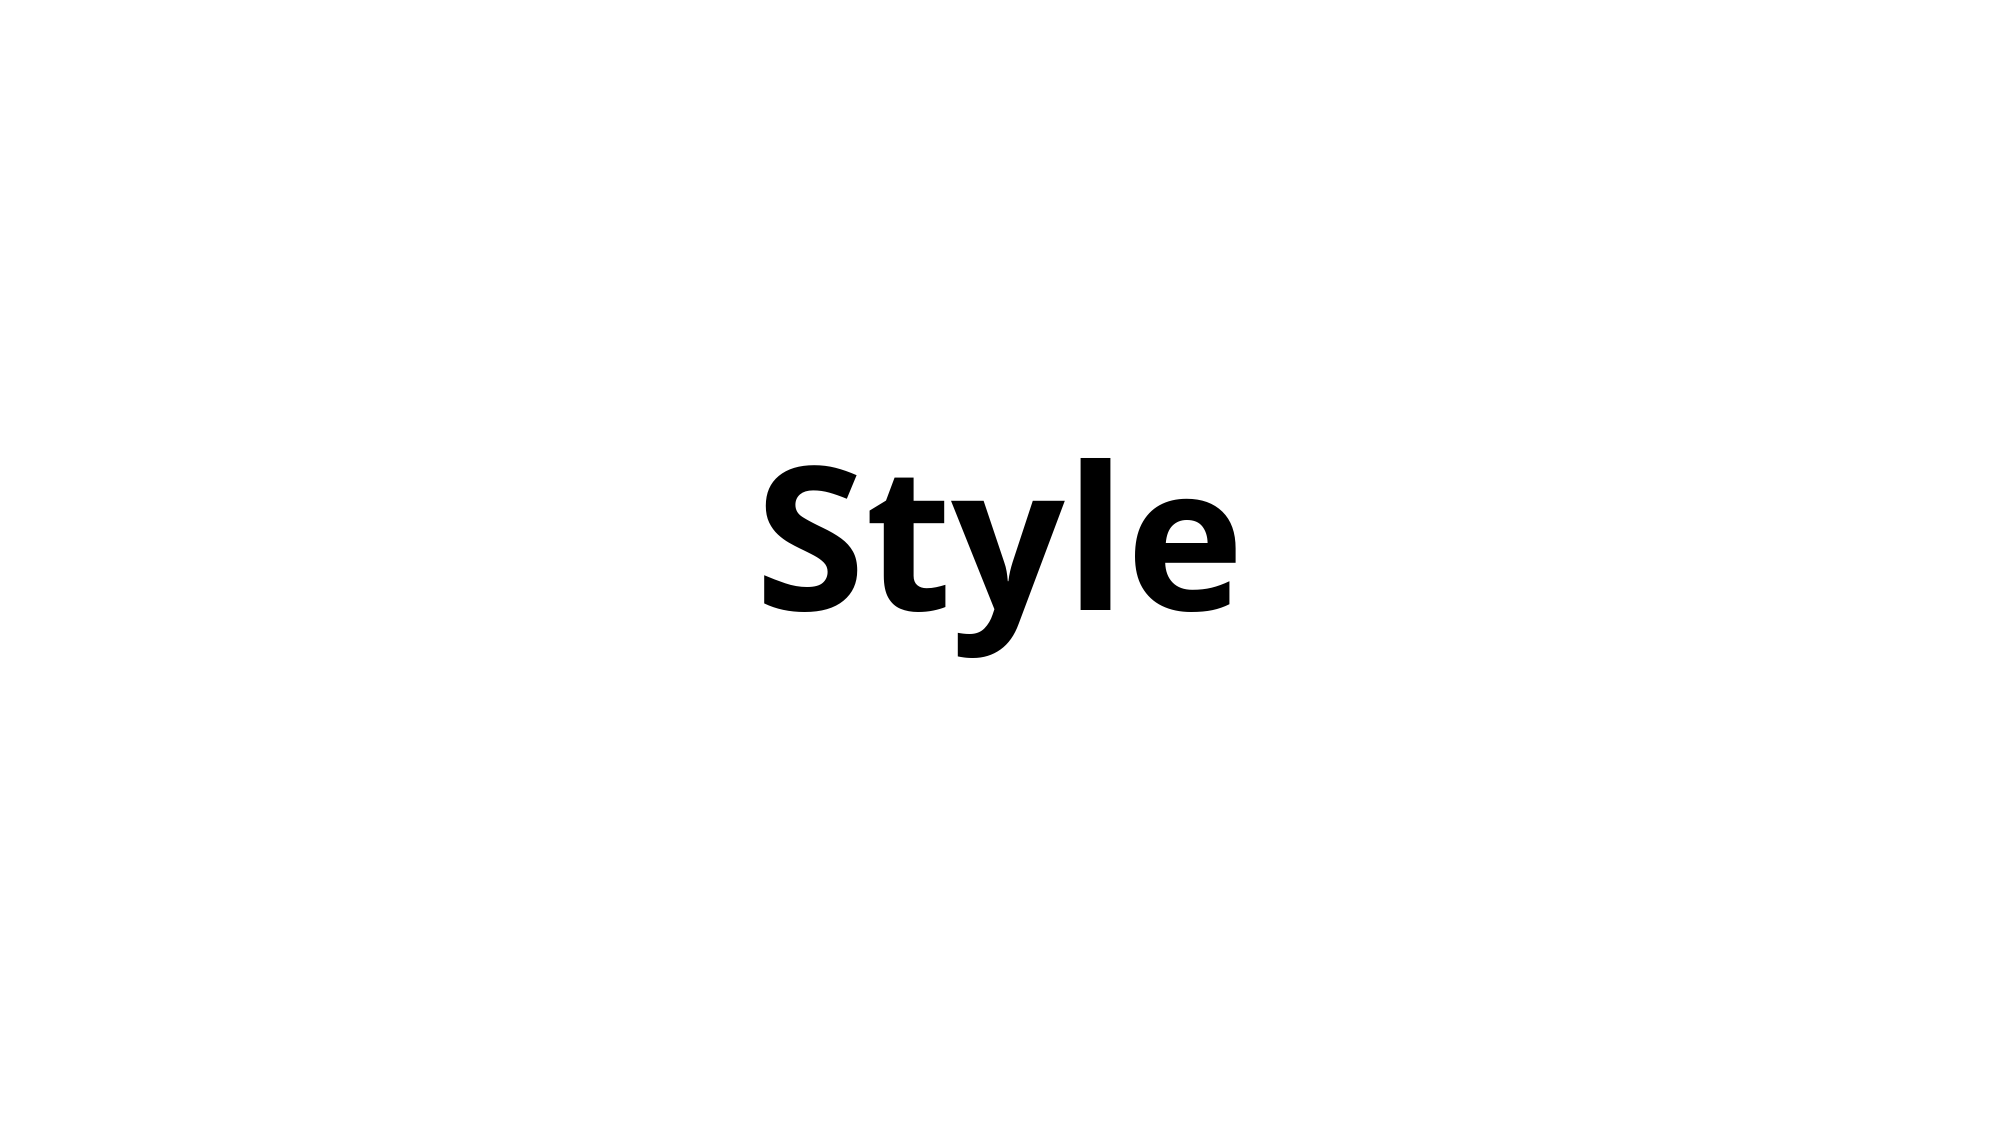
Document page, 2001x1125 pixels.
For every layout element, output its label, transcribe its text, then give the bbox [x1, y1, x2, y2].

title Style [249, 410, 1750, 681]
